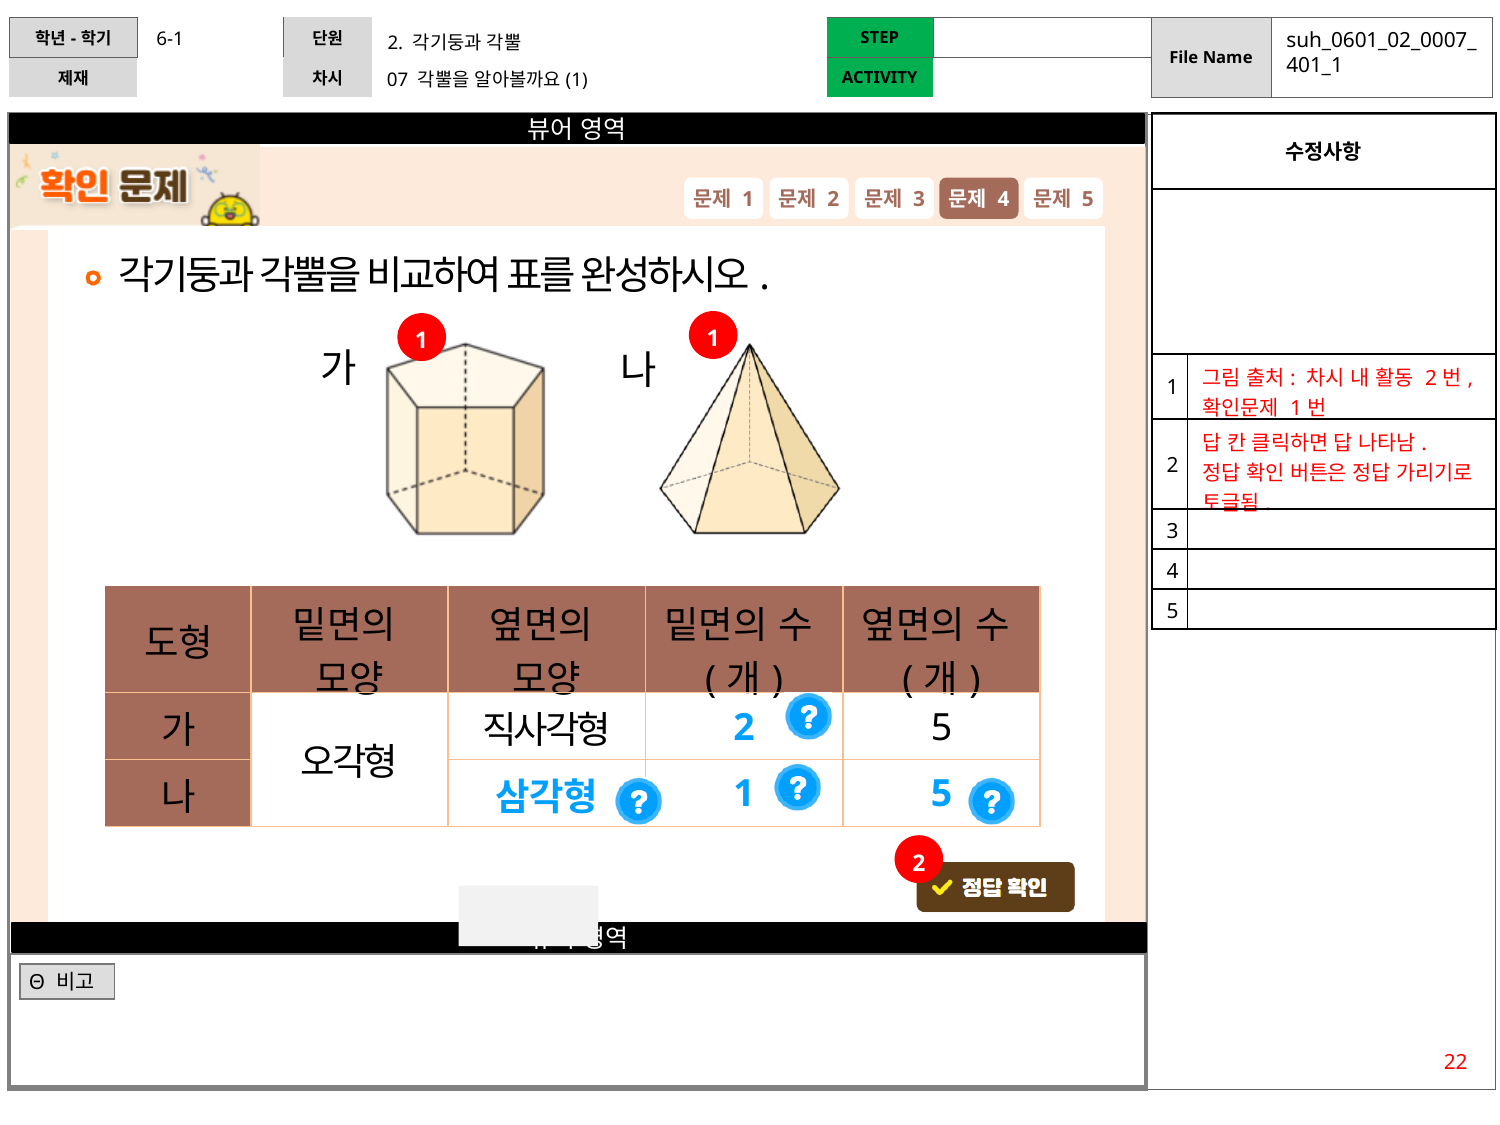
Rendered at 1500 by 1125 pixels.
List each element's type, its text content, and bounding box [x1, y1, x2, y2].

text_box 문제 2 [767, 175, 851, 222]
picture [637, 332, 862, 547]
table_cell [1188, 590, 1495, 628]
table_cell 삼각형 [449, 760, 645, 826]
table_header 도형 [108, 589, 250, 692]
text_box 07 각뿔을 알아볼까요(1) [372, 60, 821, 96]
picture [82, 266, 103, 288]
text_box 6-1 [141, 18, 284, 55]
table_cell 5 [1153, 590, 1187, 628]
table_cell 1 [646, 760, 842, 826]
table_header 수정사항 [1153, 114, 1495, 188]
text_box 문제 5 [1021, 175, 1106, 222]
table_cell 5 [844, 760, 1039, 826]
table_header 밑면의 수(개) [646, 589, 842, 692]
table_cell 5 [844, 693, 1039, 759]
table_cell 2 [1153, 420, 1187, 508]
text_box 각기둥과 각뿔을 비교하여 표를 완성하시오. [104, 242, 1019, 306]
table_cell [1153, 190, 1495, 353]
table_cell 4 [1153, 550, 1187, 588]
table_cell 직사각형 [449, 693, 645, 759]
text_box 문제 3 [852, 175, 937, 222]
picture [773, 763, 822, 811]
picture [915, 858, 1078, 913]
text_box 문제 4 [937, 175, 1021, 222]
table_header 밑면의 모양 [252, 589, 447, 692]
text_box 2. 각기둥과 각뿔 [372, 23, 828, 48]
text_box [458, 885, 599, 947]
table_cell 1 [1153, 355, 1187, 418]
text_box 가 [306, 335, 353, 398]
table_cell 나 [108, 760, 250, 826]
table_cell 그림 출처: 차시 내 활동 2번, 확인문제 1번 [1188, 355, 1495, 418]
picture [358, 321, 583, 565]
table_cell 가 [108, 693, 250, 759]
table_cell 오각형 [252, 693, 447, 826]
text_box 1 [401, 311, 442, 320]
table_header 옆면의 모양 [449, 589, 645, 692]
table_cell [1188, 510, 1495, 548]
text_box 문제 1 [681, 175, 766, 222]
table_cell 답 칸 클릭하면 답 나타남. 정답 확인 버튼은 정답 가리기로 토글됨. [1188, 420, 1495, 508]
table_cell 3 [1153, 510, 1187, 548]
picture [967, 777, 1016, 825]
text_box 2 [892, 833, 946, 884]
picture [614, 777, 663, 825]
picture [784, 692, 832, 740]
text_box 1 [687, 308, 740, 331]
table_cell [1188, 550, 1495, 588]
text_box 나 [605, 337, 632, 400]
picture [10, 144, 260, 230]
table_header 옆면의 수(개) [844, 589, 1039, 692]
table_cell 2 [646, 693, 842, 759]
text_box suh_0601_02_0007_401_1 [1271, 18, 1500, 84]
